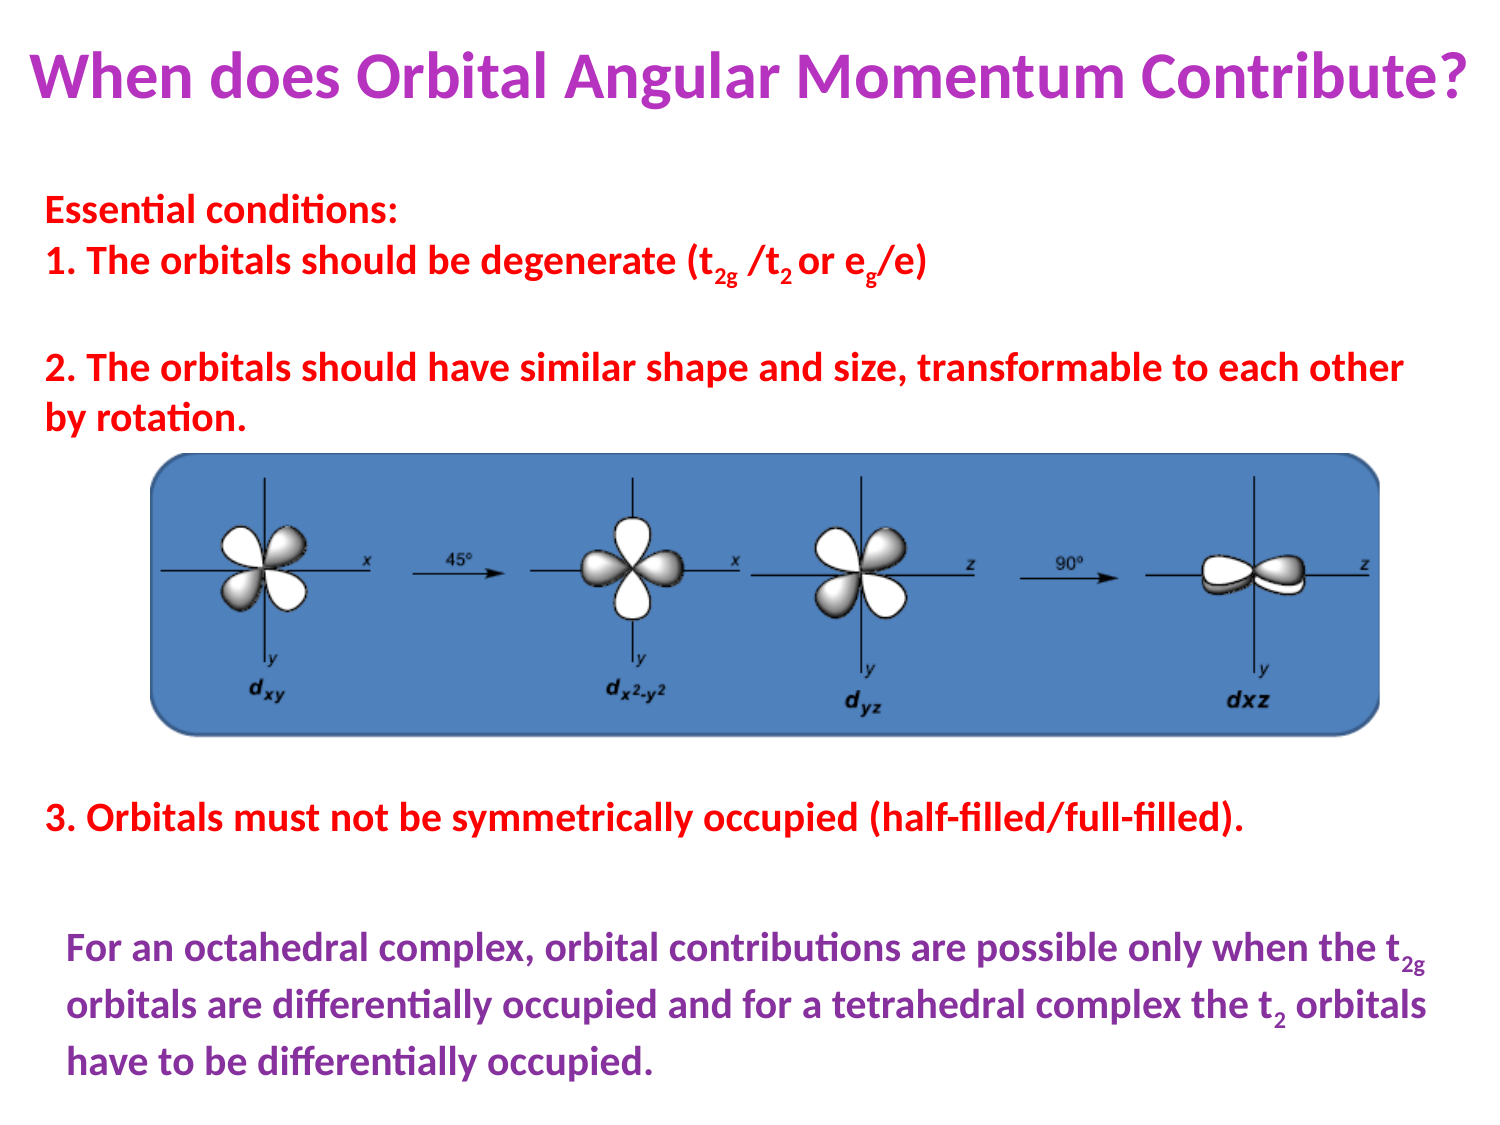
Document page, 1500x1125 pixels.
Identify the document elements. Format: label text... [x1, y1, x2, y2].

picture [149, 452, 1380, 738]
text_box For an octahedral complex, orbital contributions are possible only when the t2g orbitals are differentially occupied and for a tetrahedral complex the t2 orbitals have to be differentially occupied. [51, 912, 1449, 1091]
text_box Essential conditions: 1. The orbitals should be degenerate (t2g /t2 or eg/e) 2. The orbitals should have similar shape and size, transformable to each other by rotation. 3. Orbitals must not be symmetrically occupied (half-filled/full-filled). [29, 174, 1431, 847]
text_box When does Orbital Angular Momentum Contribute? [14, 24, 1486, 120]
